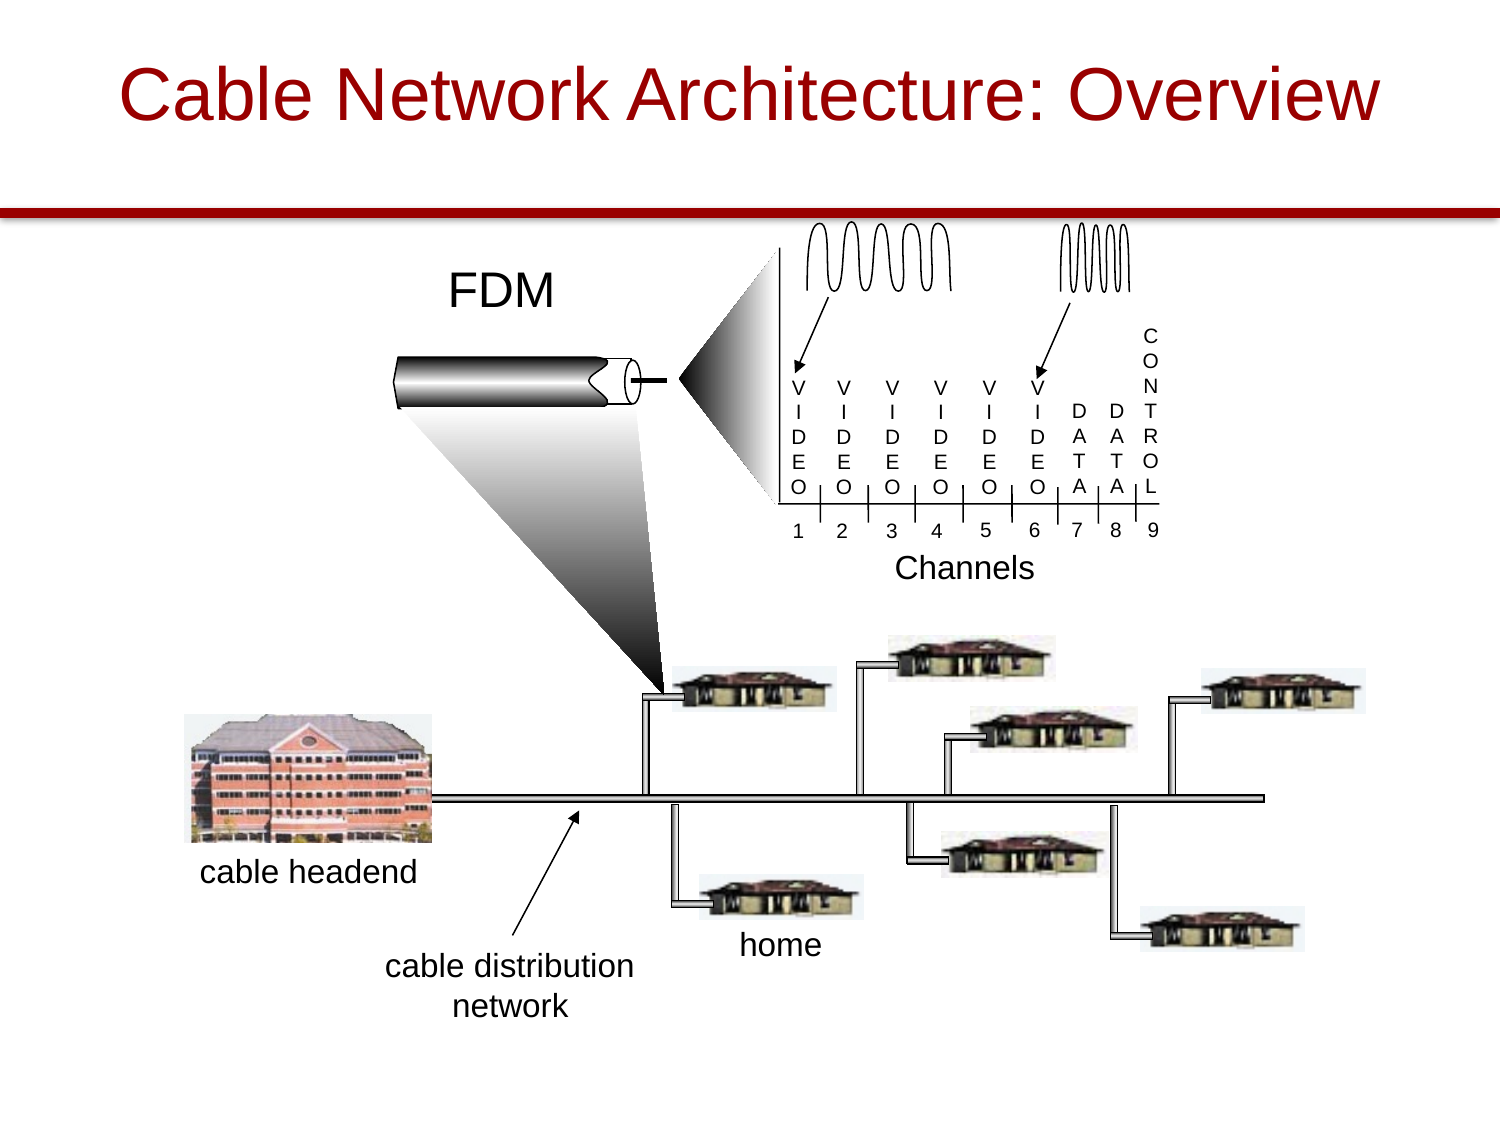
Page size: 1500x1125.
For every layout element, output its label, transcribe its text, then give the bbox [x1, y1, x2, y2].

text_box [794, 221, 1131, 246]
text_box [1214, 795, 1264, 803]
picture [888, 635, 1056, 682]
picture [941, 831, 1109, 878]
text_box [393, 356, 668, 696]
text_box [906, 801, 950, 865]
text_box cable headend [184, 849, 434, 898]
text_box [987, 795, 1163, 803]
picture [184, 714, 432, 844]
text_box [856, 660, 899, 796]
text_box FDM [432, 250, 571, 326]
picture [698, 874, 864, 921]
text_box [1168, 696, 1212, 801]
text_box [1110, 804, 1153, 940]
text_box [899, 795, 939, 803]
text_box home [724, 929, 838, 971]
text_box [512, 810, 580, 936]
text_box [671, 803, 714, 909]
text_box cable distribution network [370, 936, 651, 1032]
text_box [944, 732, 987, 796]
text_box [688, 795, 854, 803]
picture [1140, 905, 1306, 952]
picture [671, 666, 837, 712]
text_box [438, 795, 638, 803]
picture [1200, 668, 1366, 715]
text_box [678, 247, 1175, 595]
title Cable Network Architecture: Overview [0, 0, 1500, 185]
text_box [642, 693, 685, 798]
picture [970, 706, 1138, 753]
